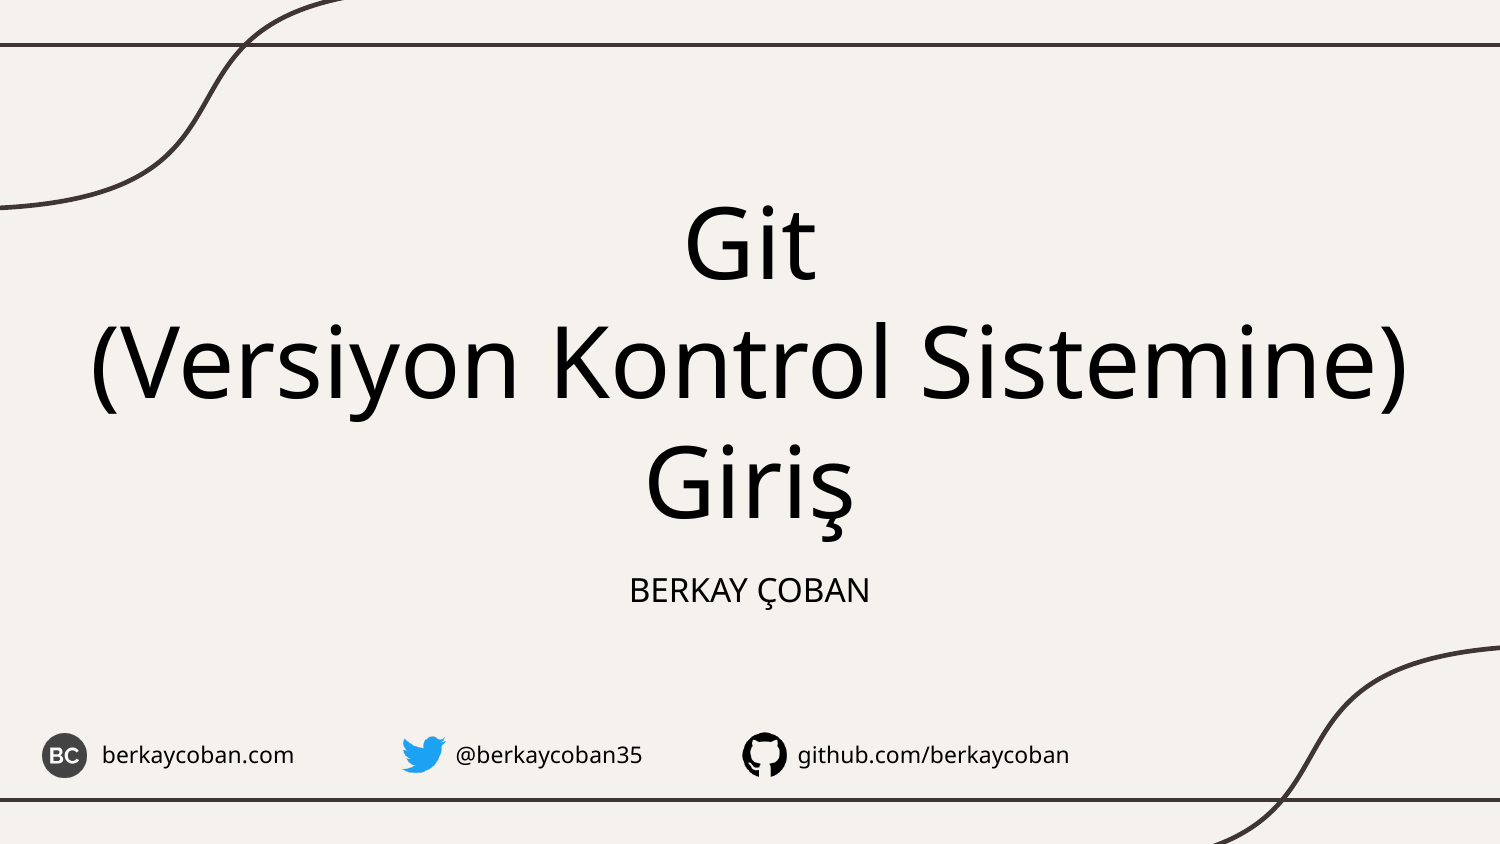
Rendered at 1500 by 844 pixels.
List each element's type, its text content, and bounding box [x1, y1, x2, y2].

picture [401, 732, 446, 778]
picture [42, 733, 88, 778]
text_box berkaycoban.com @berkaycoban35 github.com/berkaycoban [86, 725, 1479, 785]
subtitle BERKAY ÇOBAN [170, 553, 1330, 627]
picture [742, 732, 787, 778]
title Git (Versiyon Kontrol Sistemine) Giriş [0, 217, 1500, 554]
